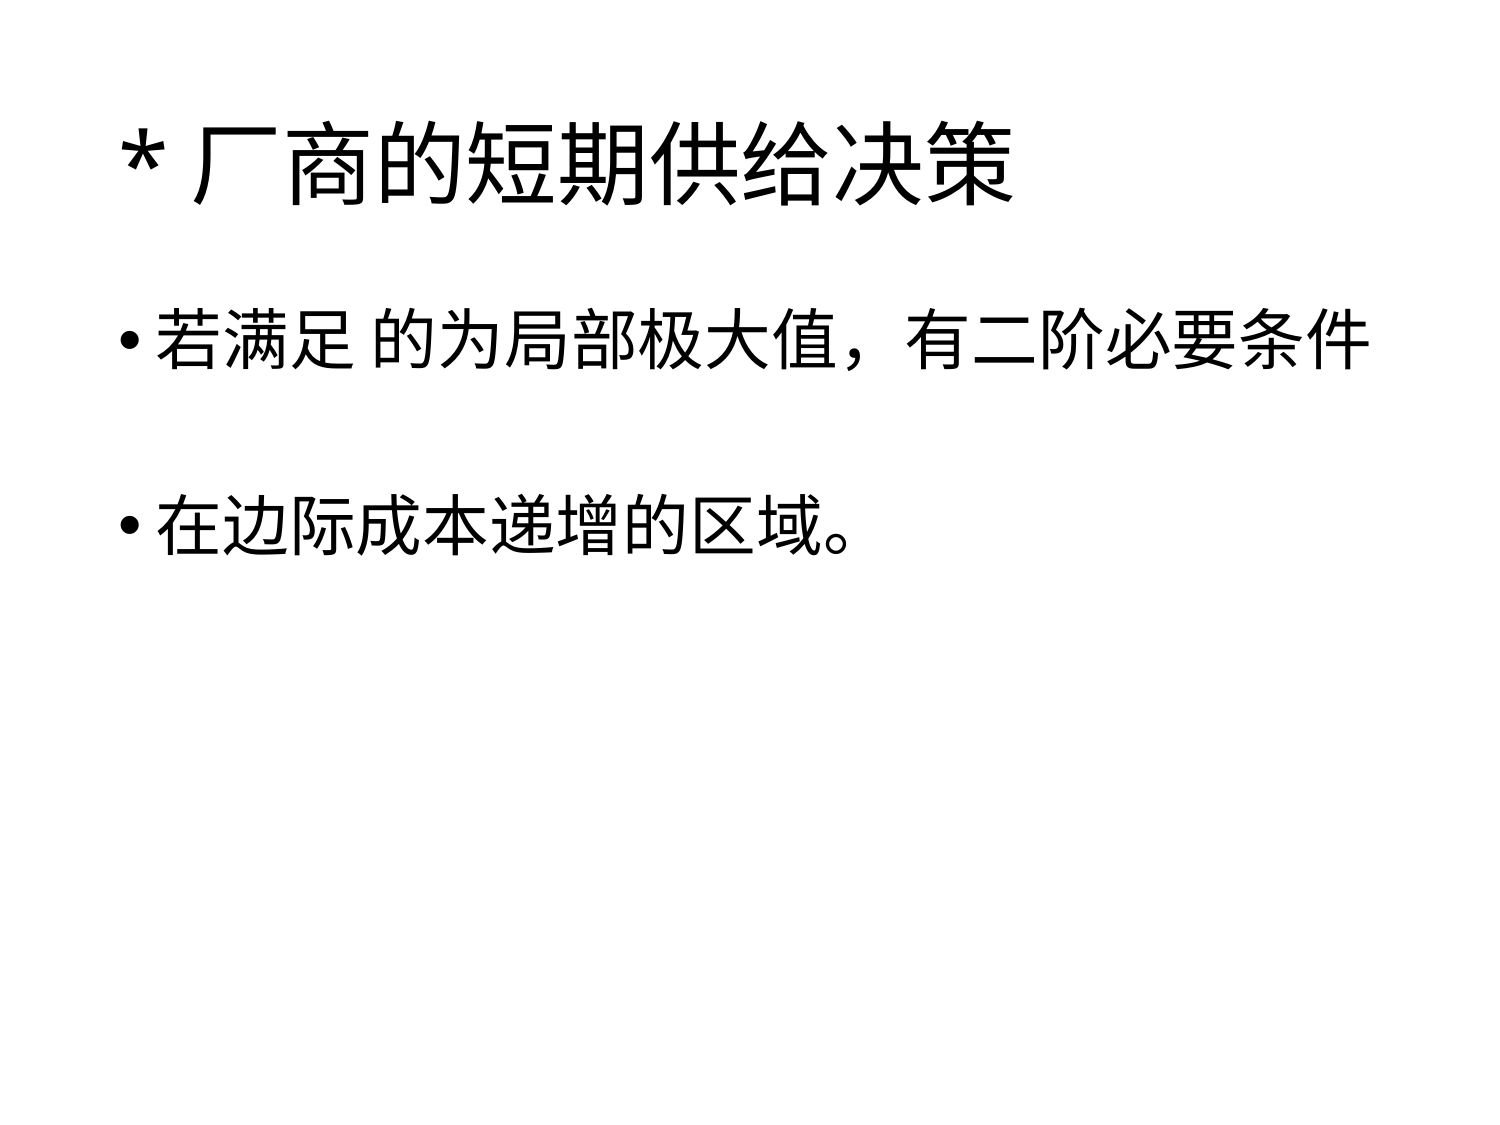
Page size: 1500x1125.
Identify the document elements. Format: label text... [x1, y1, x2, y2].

title *厂商的短期供给决策 [103, 59, 1397, 278]
